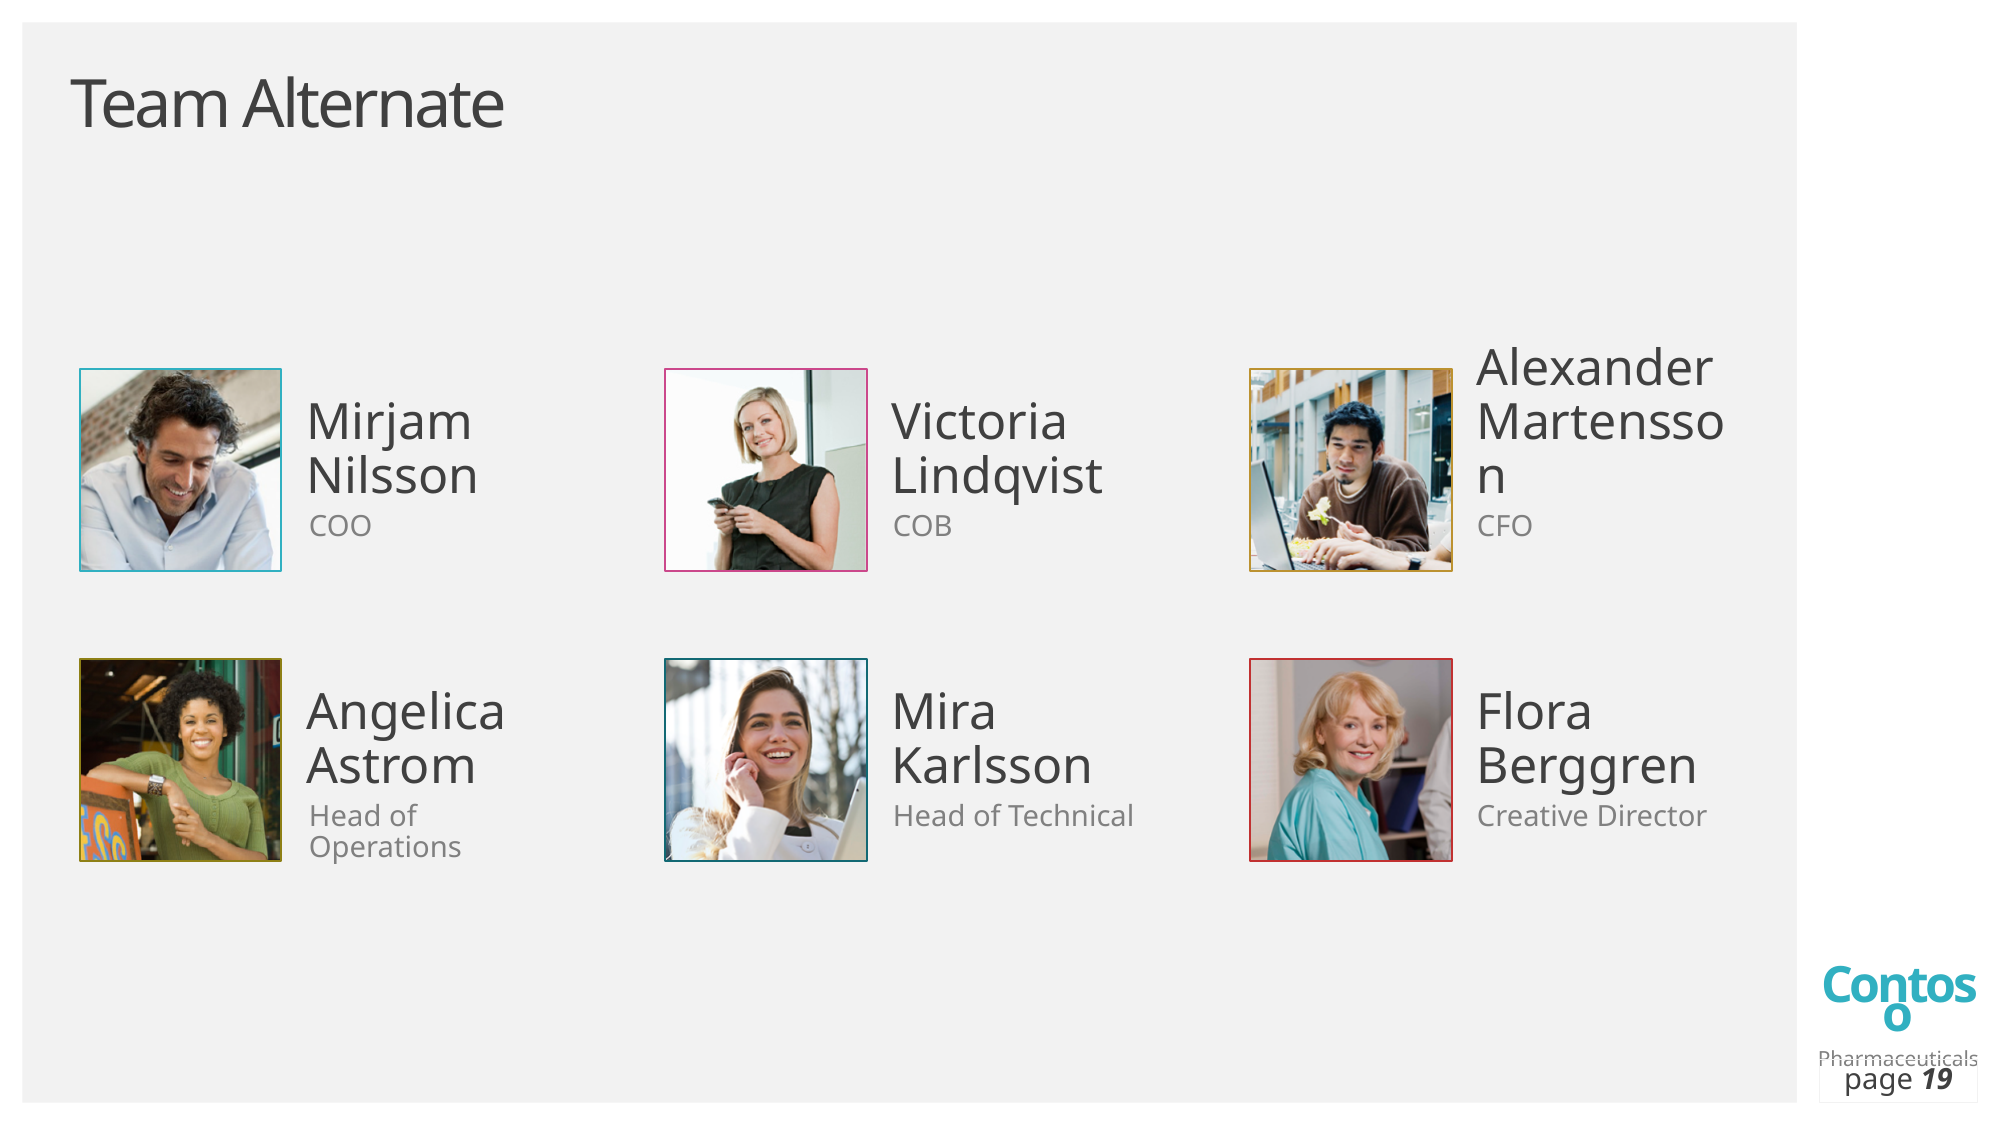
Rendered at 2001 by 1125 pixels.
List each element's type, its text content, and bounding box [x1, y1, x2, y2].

list Angelica Astrom [306, 686, 565, 795]
picture [665, 659, 866, 860]
picture [1251, 659, 1451, 860]
picture [80, 370, 281, 570]
list Flora Berggren [1476, 686, 1735, 795]
list Head of Technical [892, 801, 1151, 860]
picture [1251, 370, 1451, 570]
title Team Alternate [70, 70, 1735, 142]
list Head of Operations [308, 801, 567, 860]
list COO [308, 511, 567, 570]
list COB [892, 511, 1151, 570]
list Victoria Lindqvist [891, 396, 1150, 505]
list Alexander Martensson [1476, 396, 1735, 505]
picture [665, 370, 866, 570]
list Mira Karlsson [891, 686, 1150, 795]
list Mirjam Nilsson [306, 396, 565, 505]
slide_number page 19 [1819, 1059, 1978, 1103]
picture [80, 659, 281, 860]
list Creative Director [1476, 801, 1735, 860]
list CFO [1476, 511, 1735, 570]
